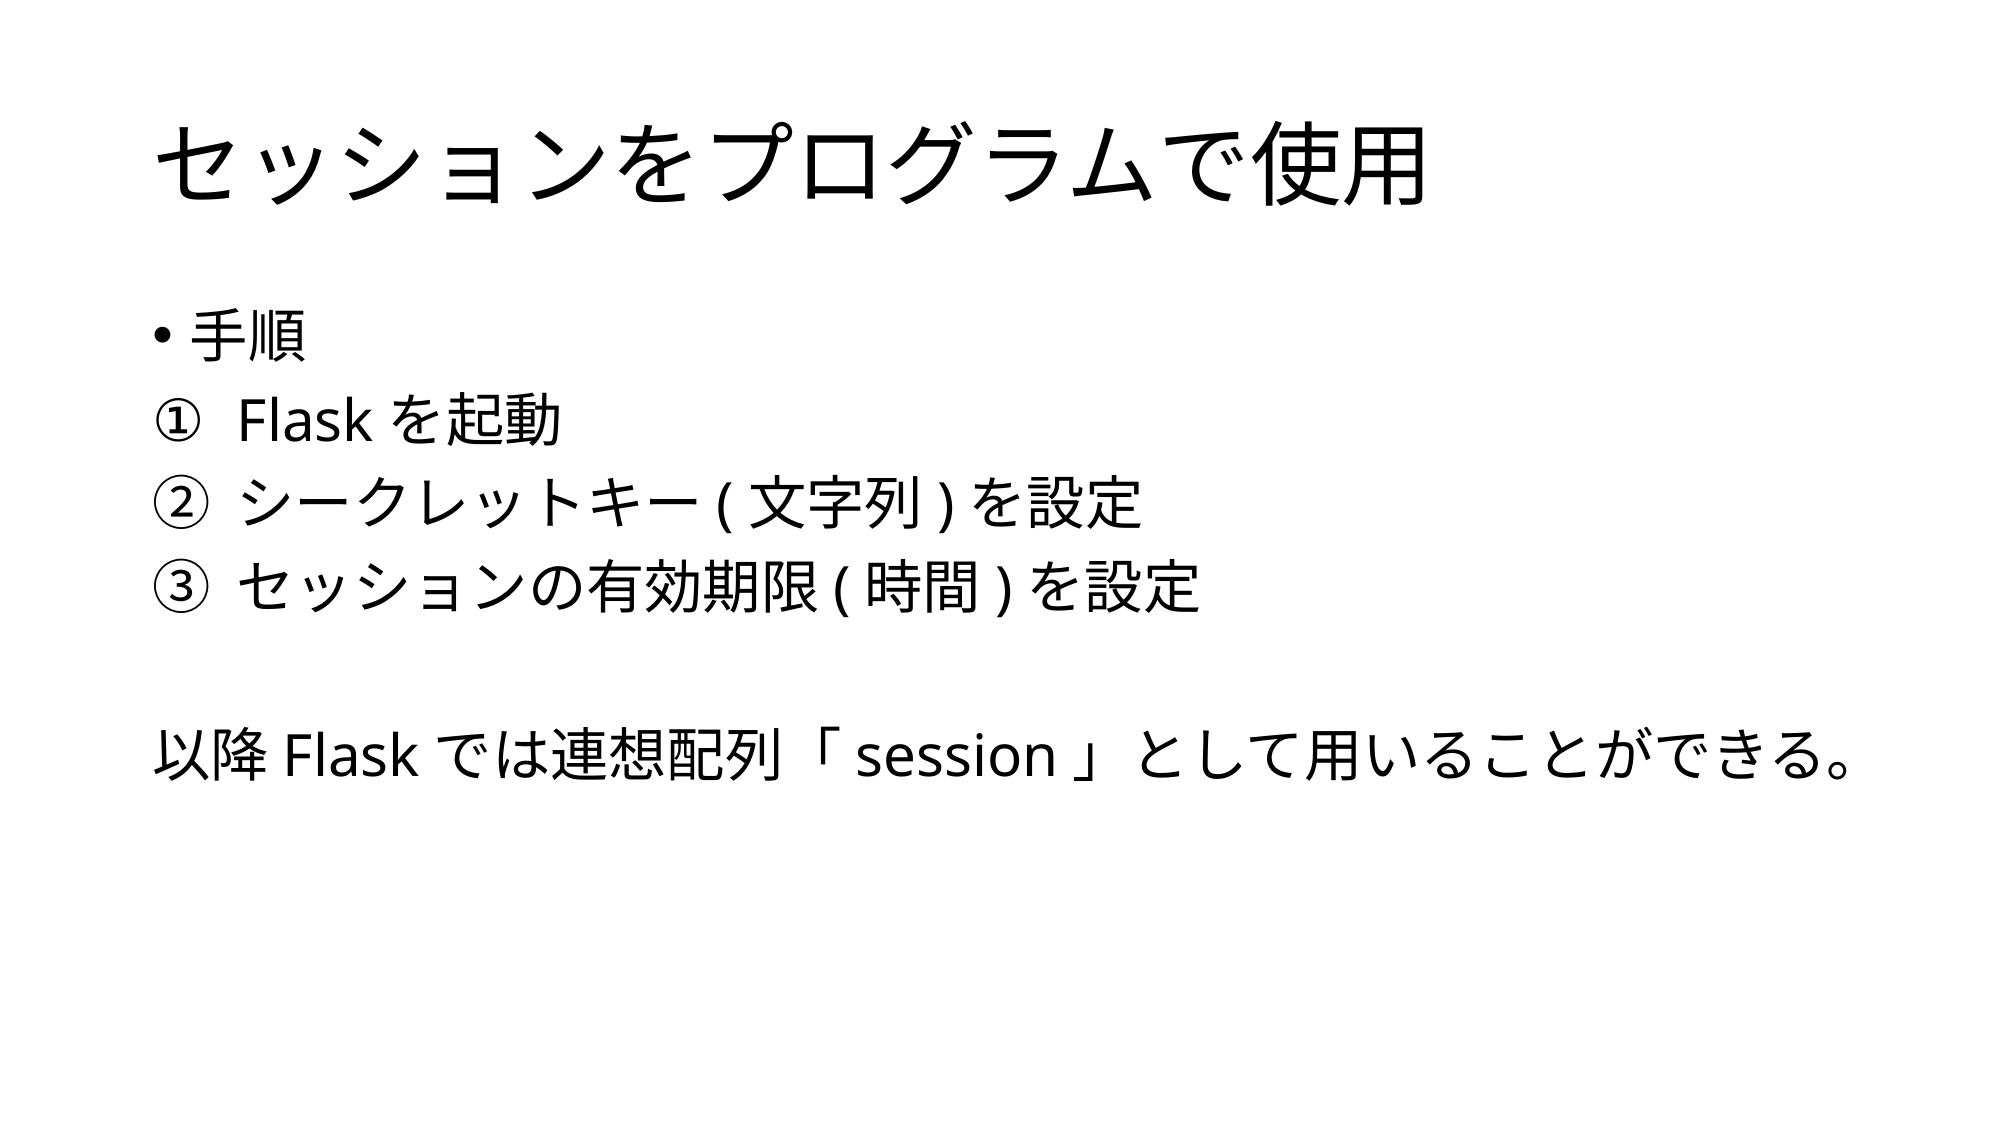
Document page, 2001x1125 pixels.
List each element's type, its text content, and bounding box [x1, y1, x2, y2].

title セッションをプログラムで使用 [137, 59, 1863, 278]
list 手順 Flaskを起動 シークレットキー(文字列)を設定 セッションの有効期限(時間)を設定 以降Flaskでは連想配列「session」として用いることができる。 [137, 299, 1863, 1014]
